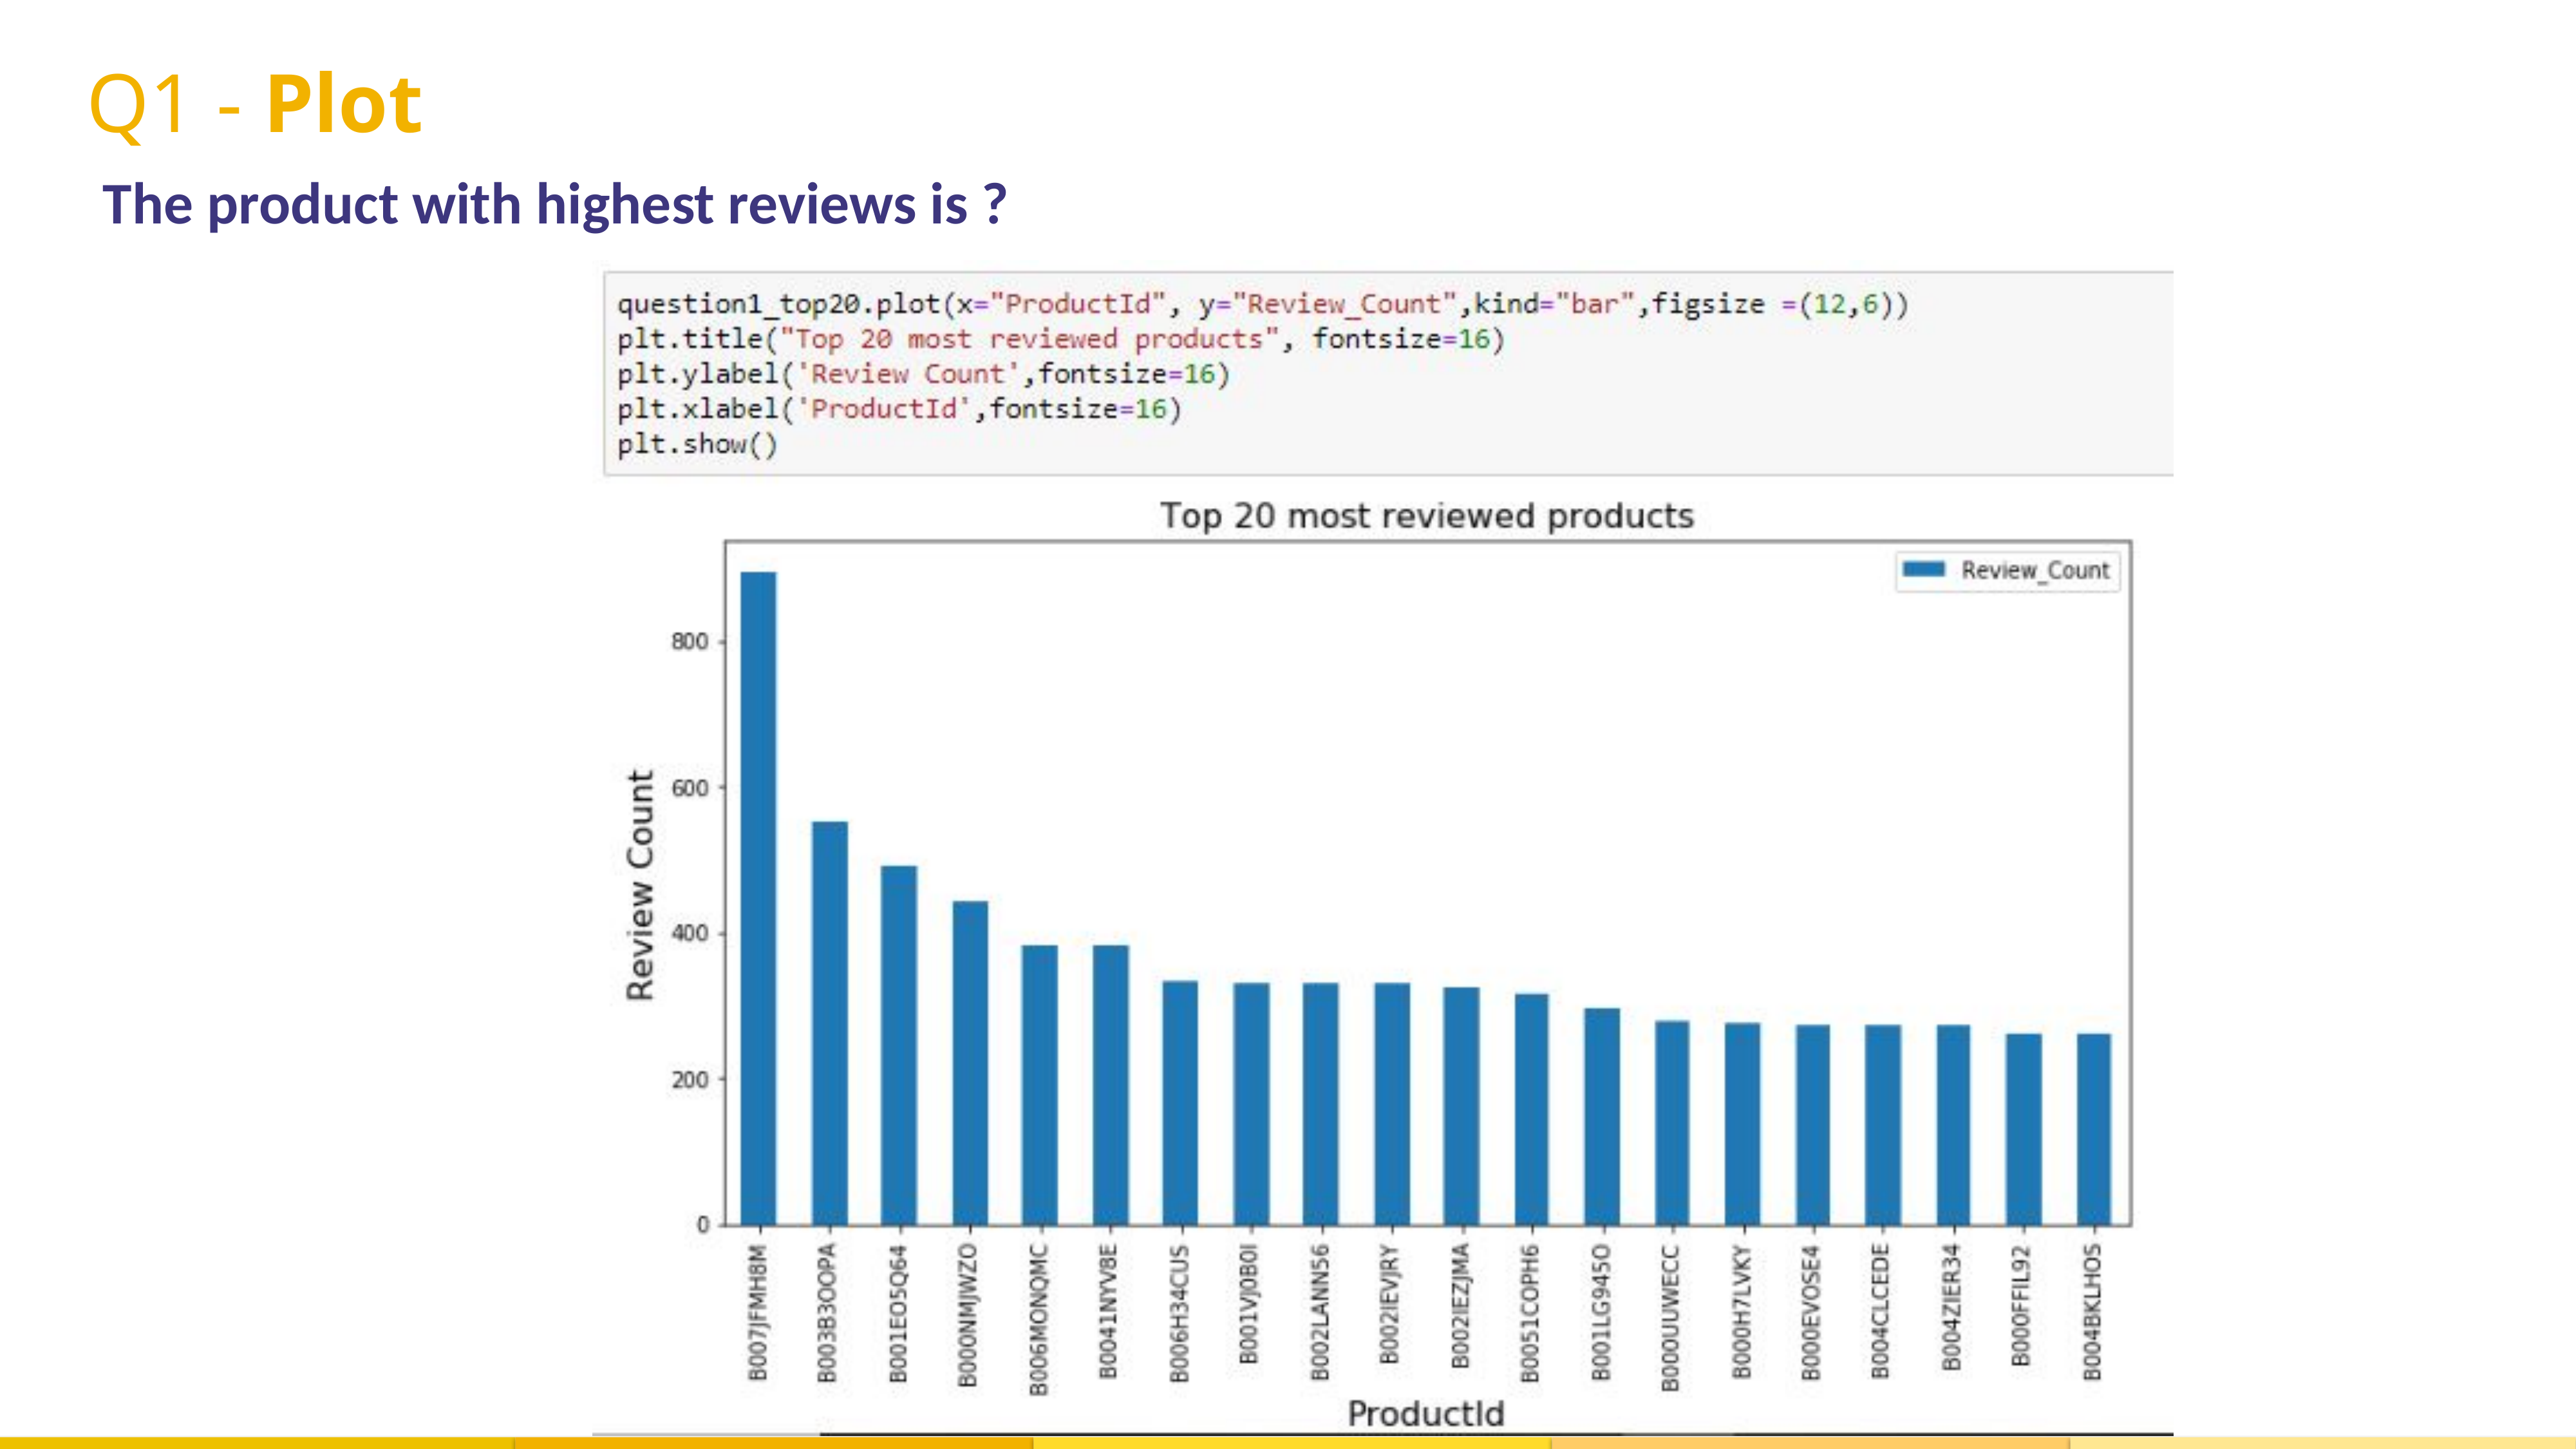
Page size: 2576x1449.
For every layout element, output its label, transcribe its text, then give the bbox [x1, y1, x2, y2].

picture [592, 260, 2174, 1437]
title Q1 - Plot [64, 40, 2253, 160]
text_box The product with highest reviews is ? [93, 160, 1020, 241]
